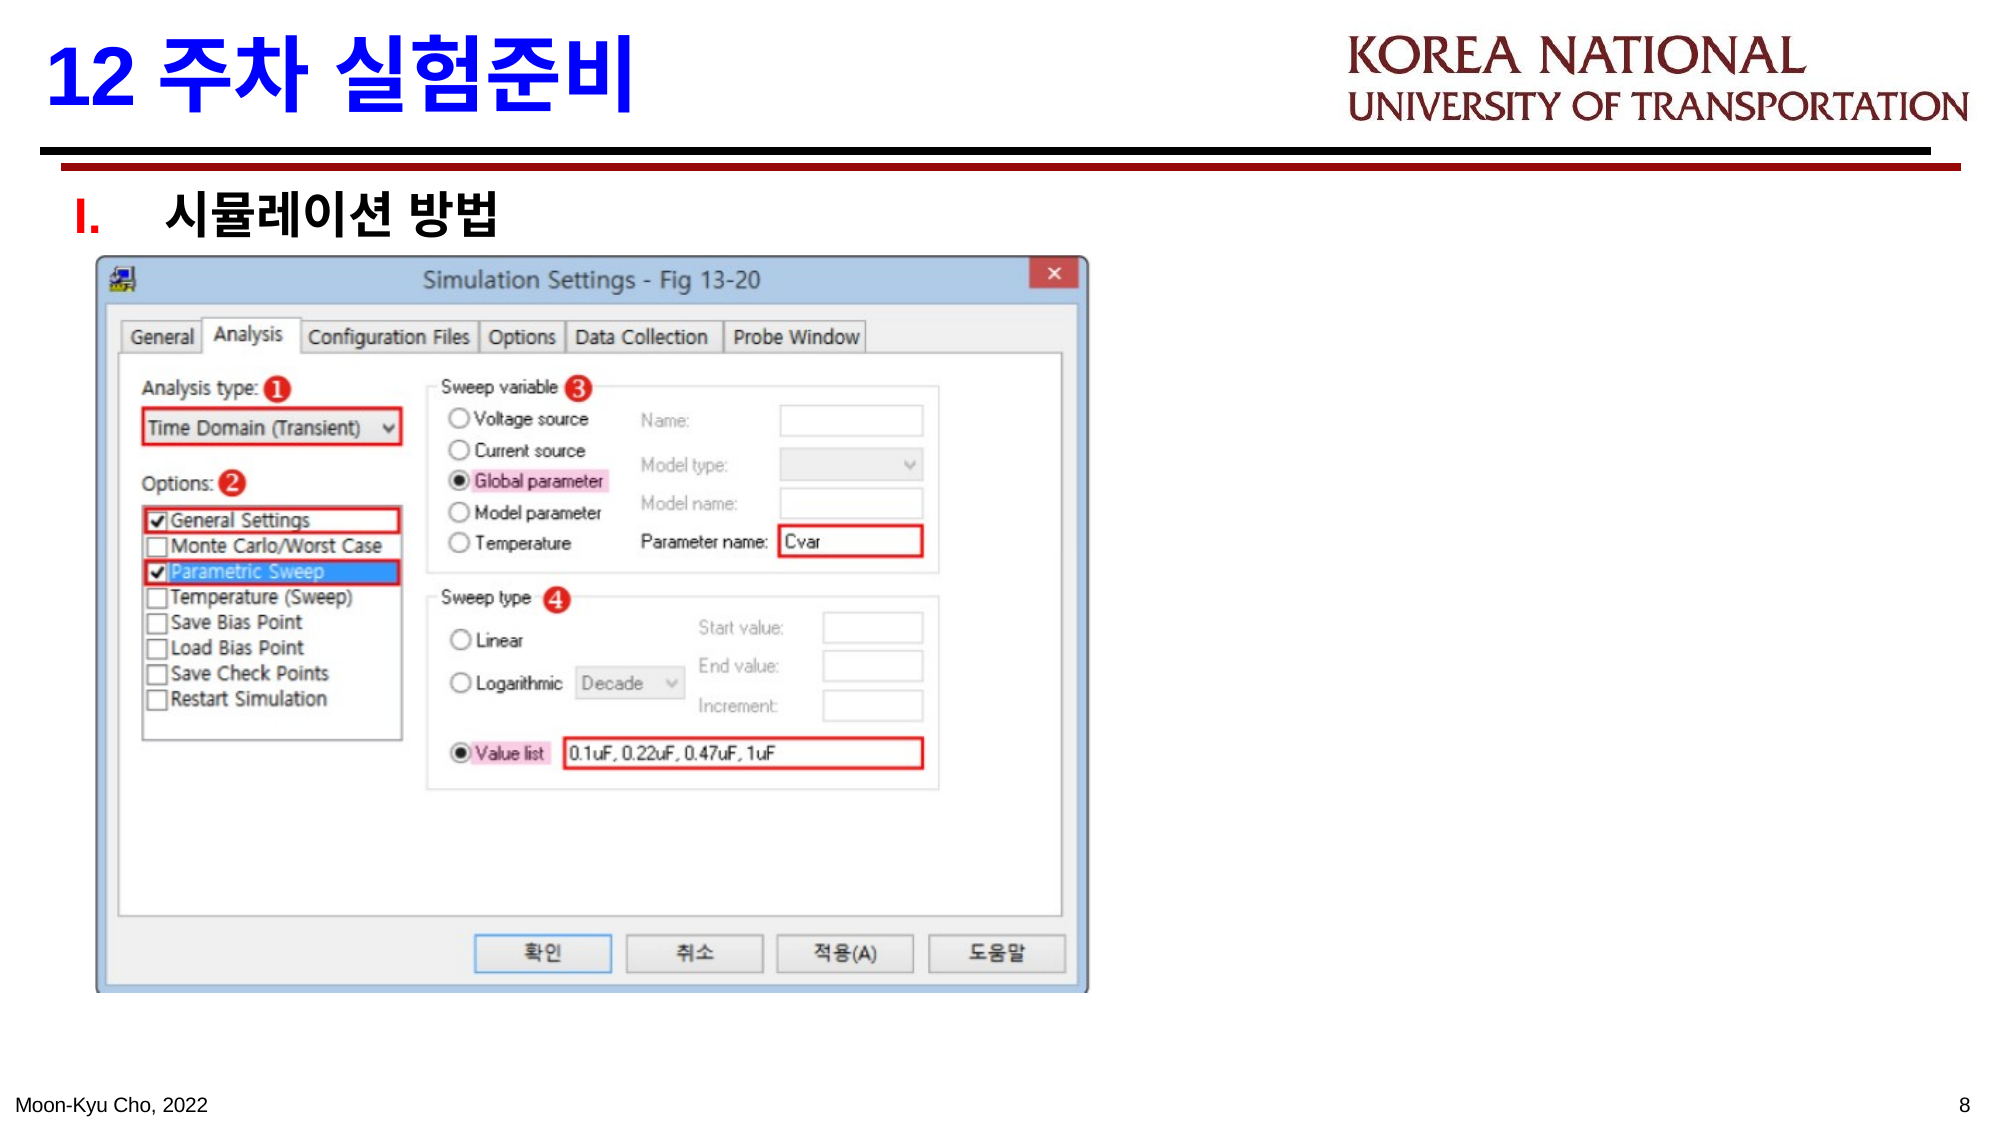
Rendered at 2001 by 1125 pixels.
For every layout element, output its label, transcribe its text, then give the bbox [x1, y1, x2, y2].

picture [1340, 21, 1978, 122]
footer Moon-Kyu Cho, 2022 [12, 1091, 213, 1125]
slide_number 8 [1952, 1091, 1978, 1125]
text_box 12주차 실험준비 [42, 20, 663, 123]
text_box I. 시뮬레이션 방법 [71, 181, 529, 244]
text_box [95, 254, 1092, 993]
